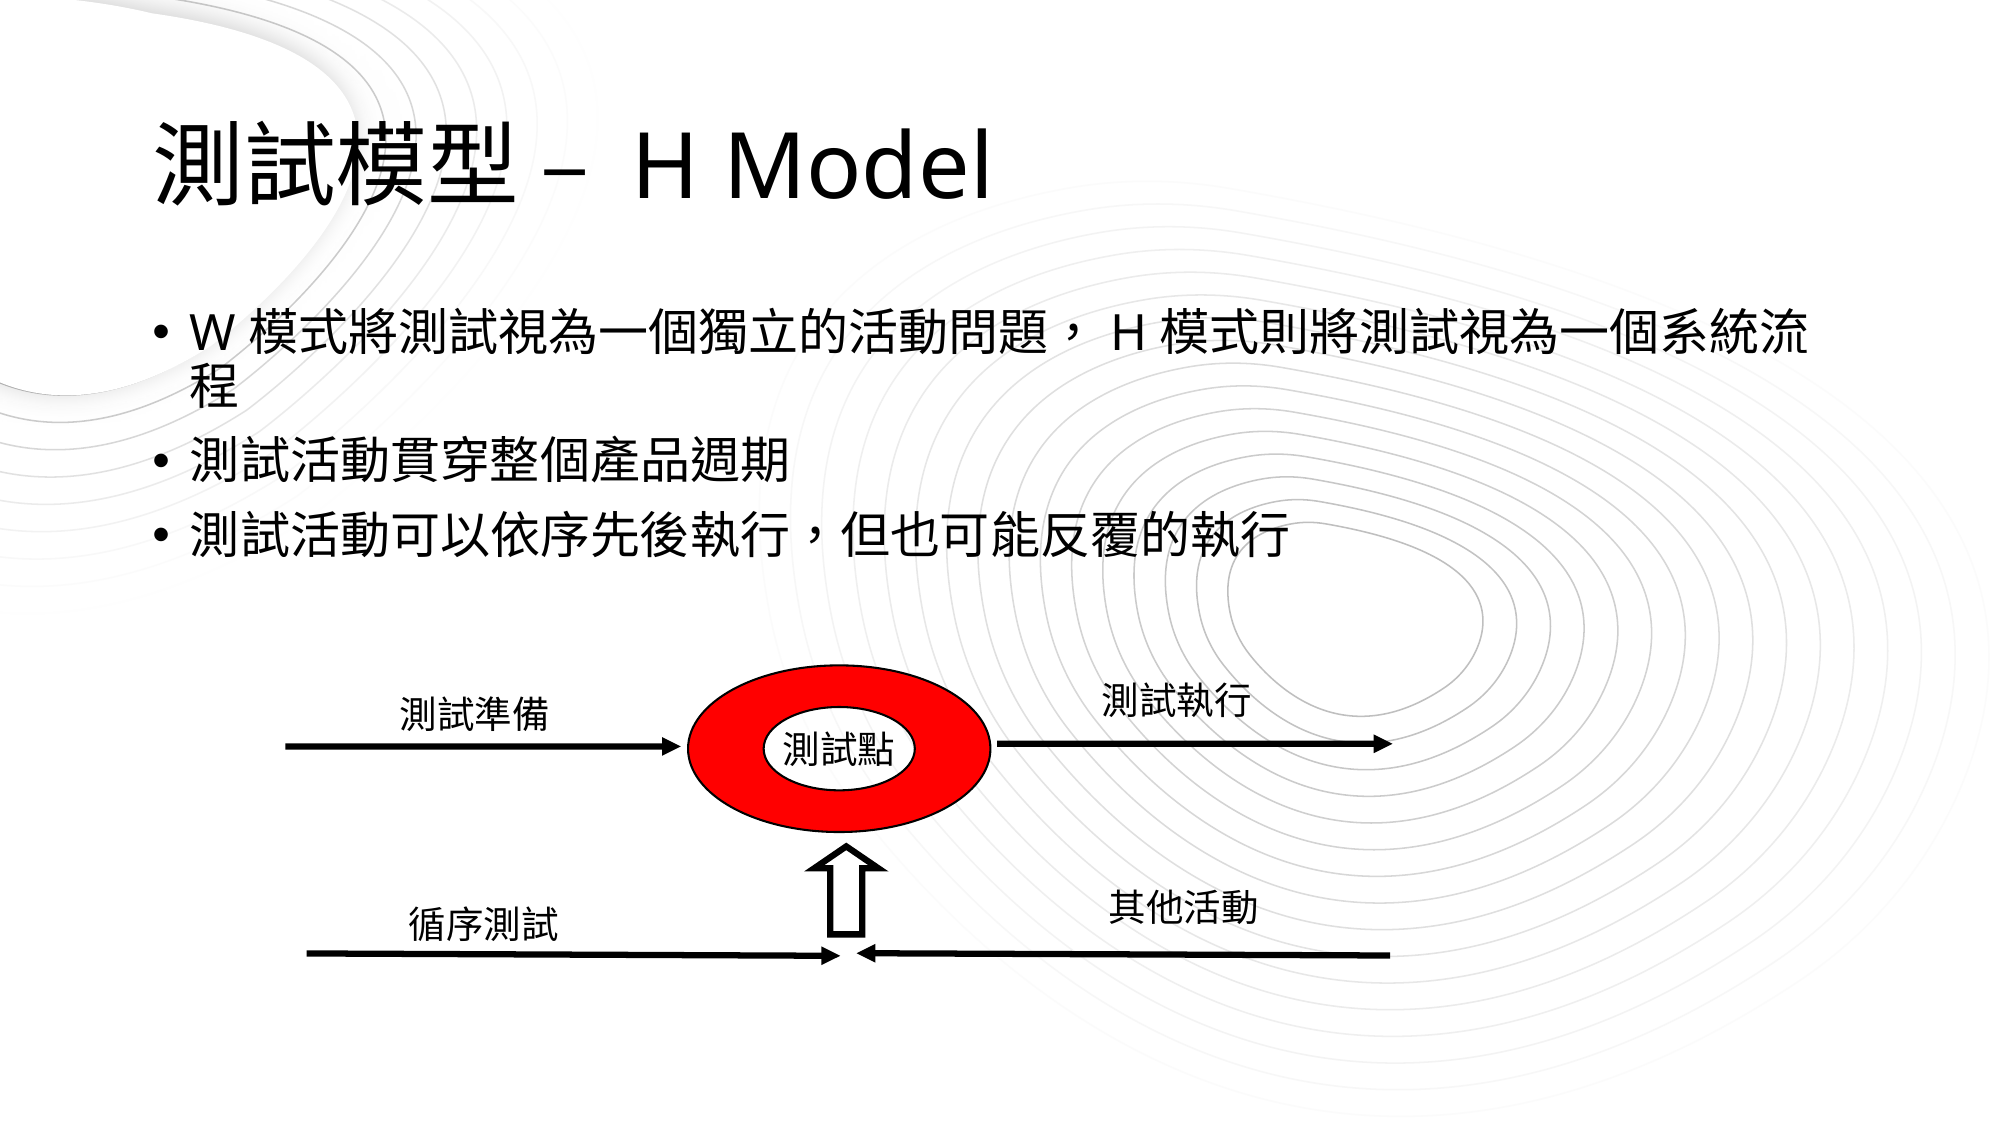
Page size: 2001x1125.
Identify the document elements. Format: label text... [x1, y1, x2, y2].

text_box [285, 664, 1393, 958]
list W模式將測試視為一個獨立的活動問題，H模式則將測試視為一個系統流程 測試活動貫穿整個產品週期 測試活動可以依序先後執行，但也可能反覆的執行 [137, 299, 1863, 1014]
title 測試模型 – H Model [137, 59, 1863, 278]
